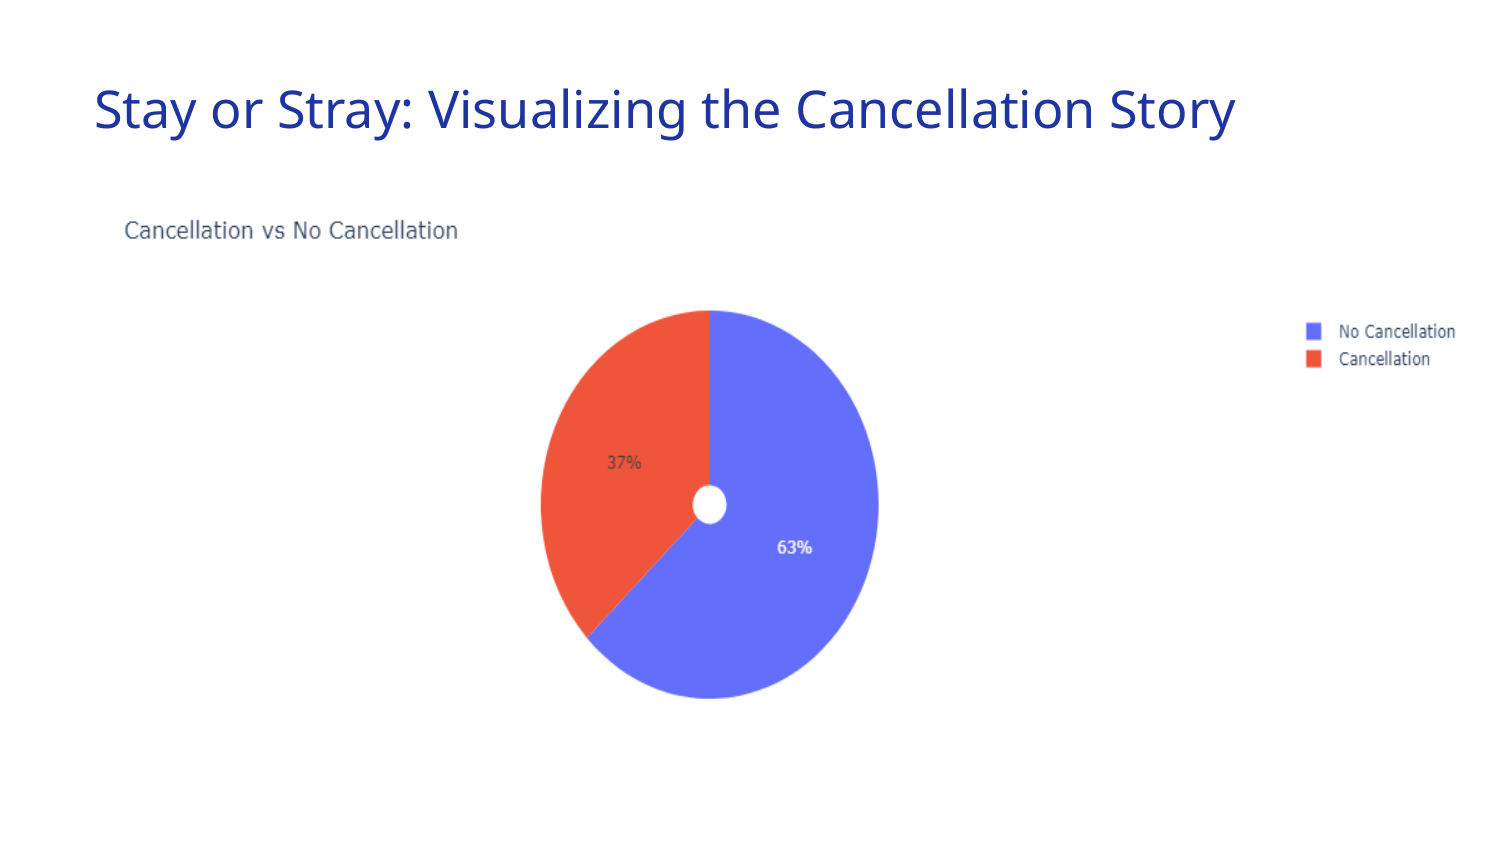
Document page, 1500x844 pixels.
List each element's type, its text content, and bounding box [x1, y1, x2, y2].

title Stay or Stray: Visualizing the Cancellation Story [79, 68, 1426, 148]
picture [52, 194, 1479, 731]
